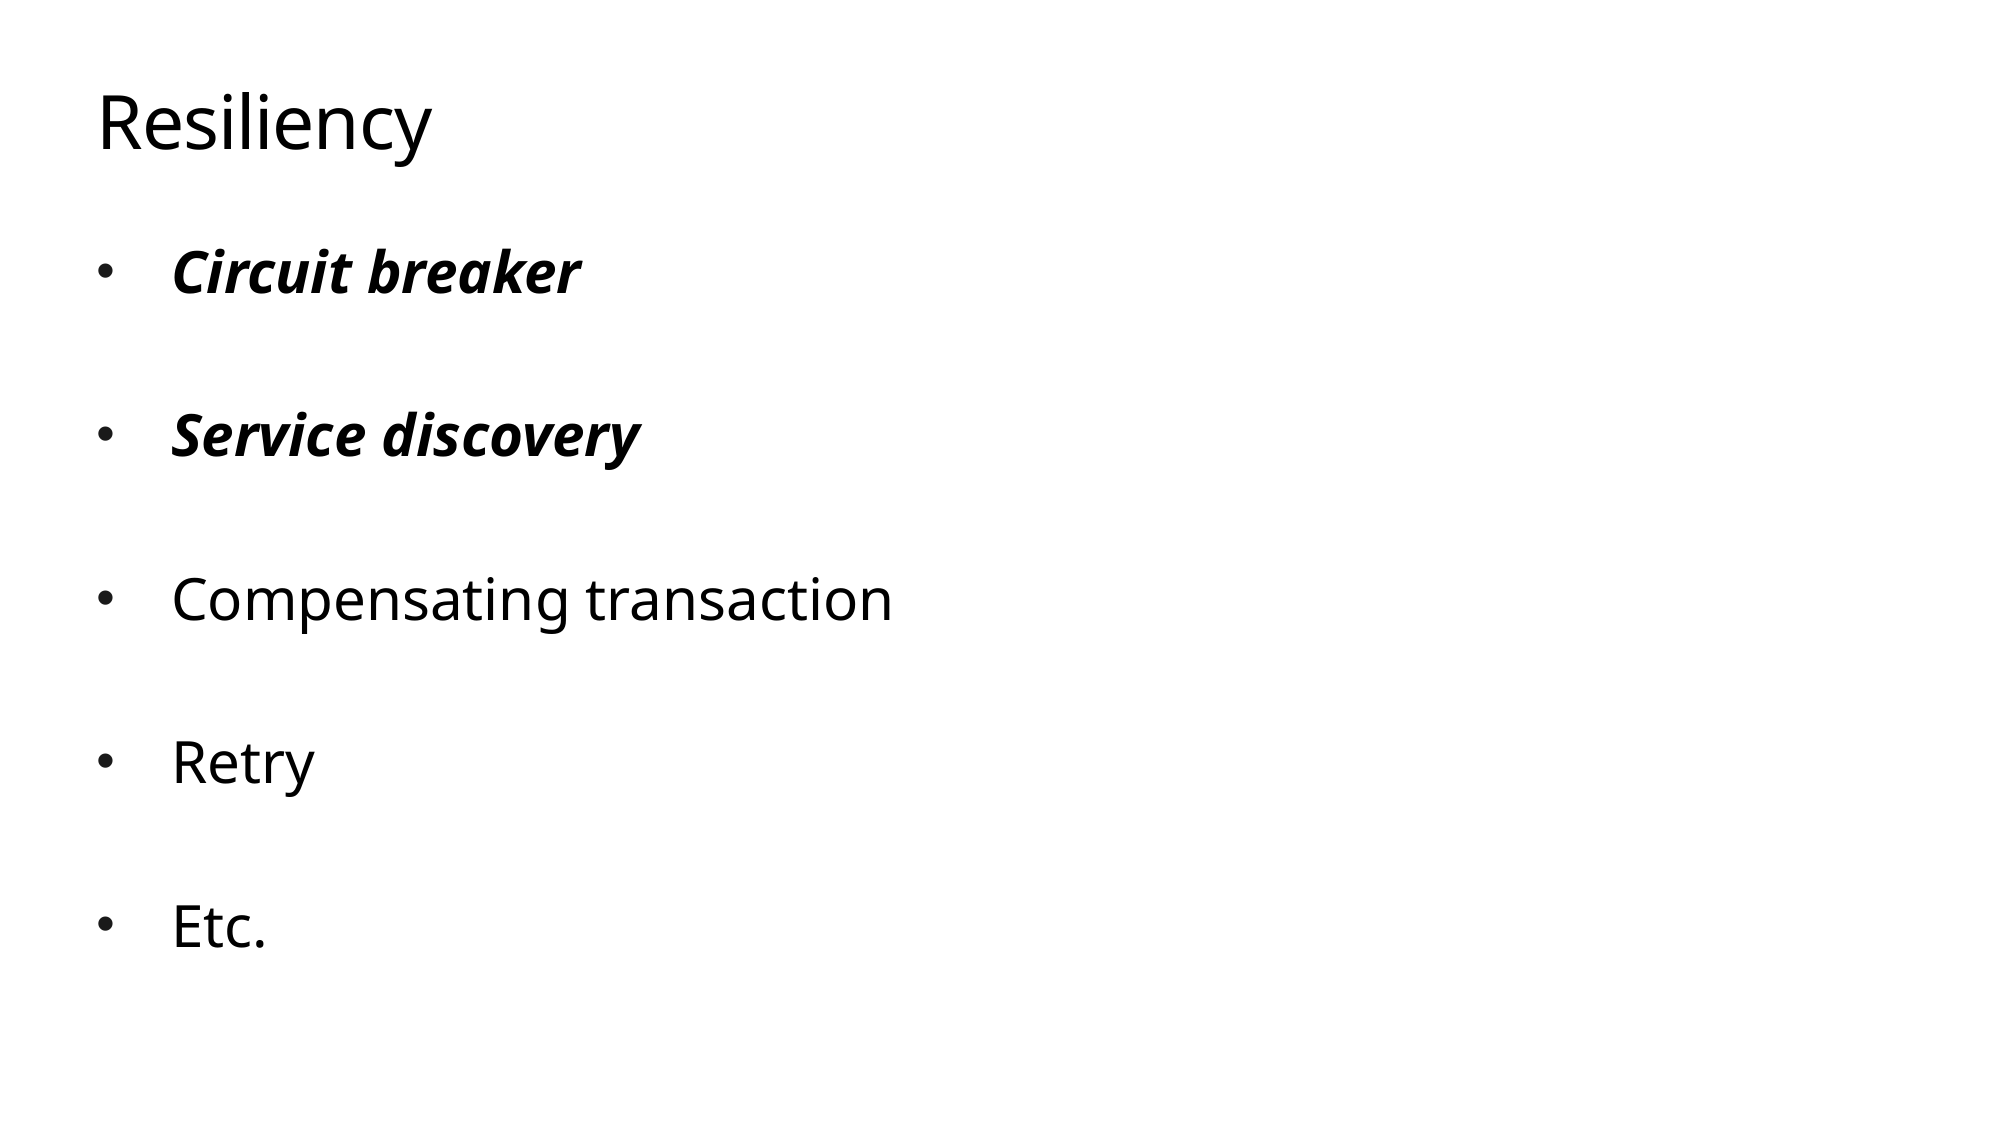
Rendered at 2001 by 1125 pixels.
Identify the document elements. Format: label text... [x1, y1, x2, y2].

title Resiliency [96, 75, 1904, 166]
list Circuit breaker Service discovery Compensating transaction Retry Etc. [96, 235, 1904, 1070]
